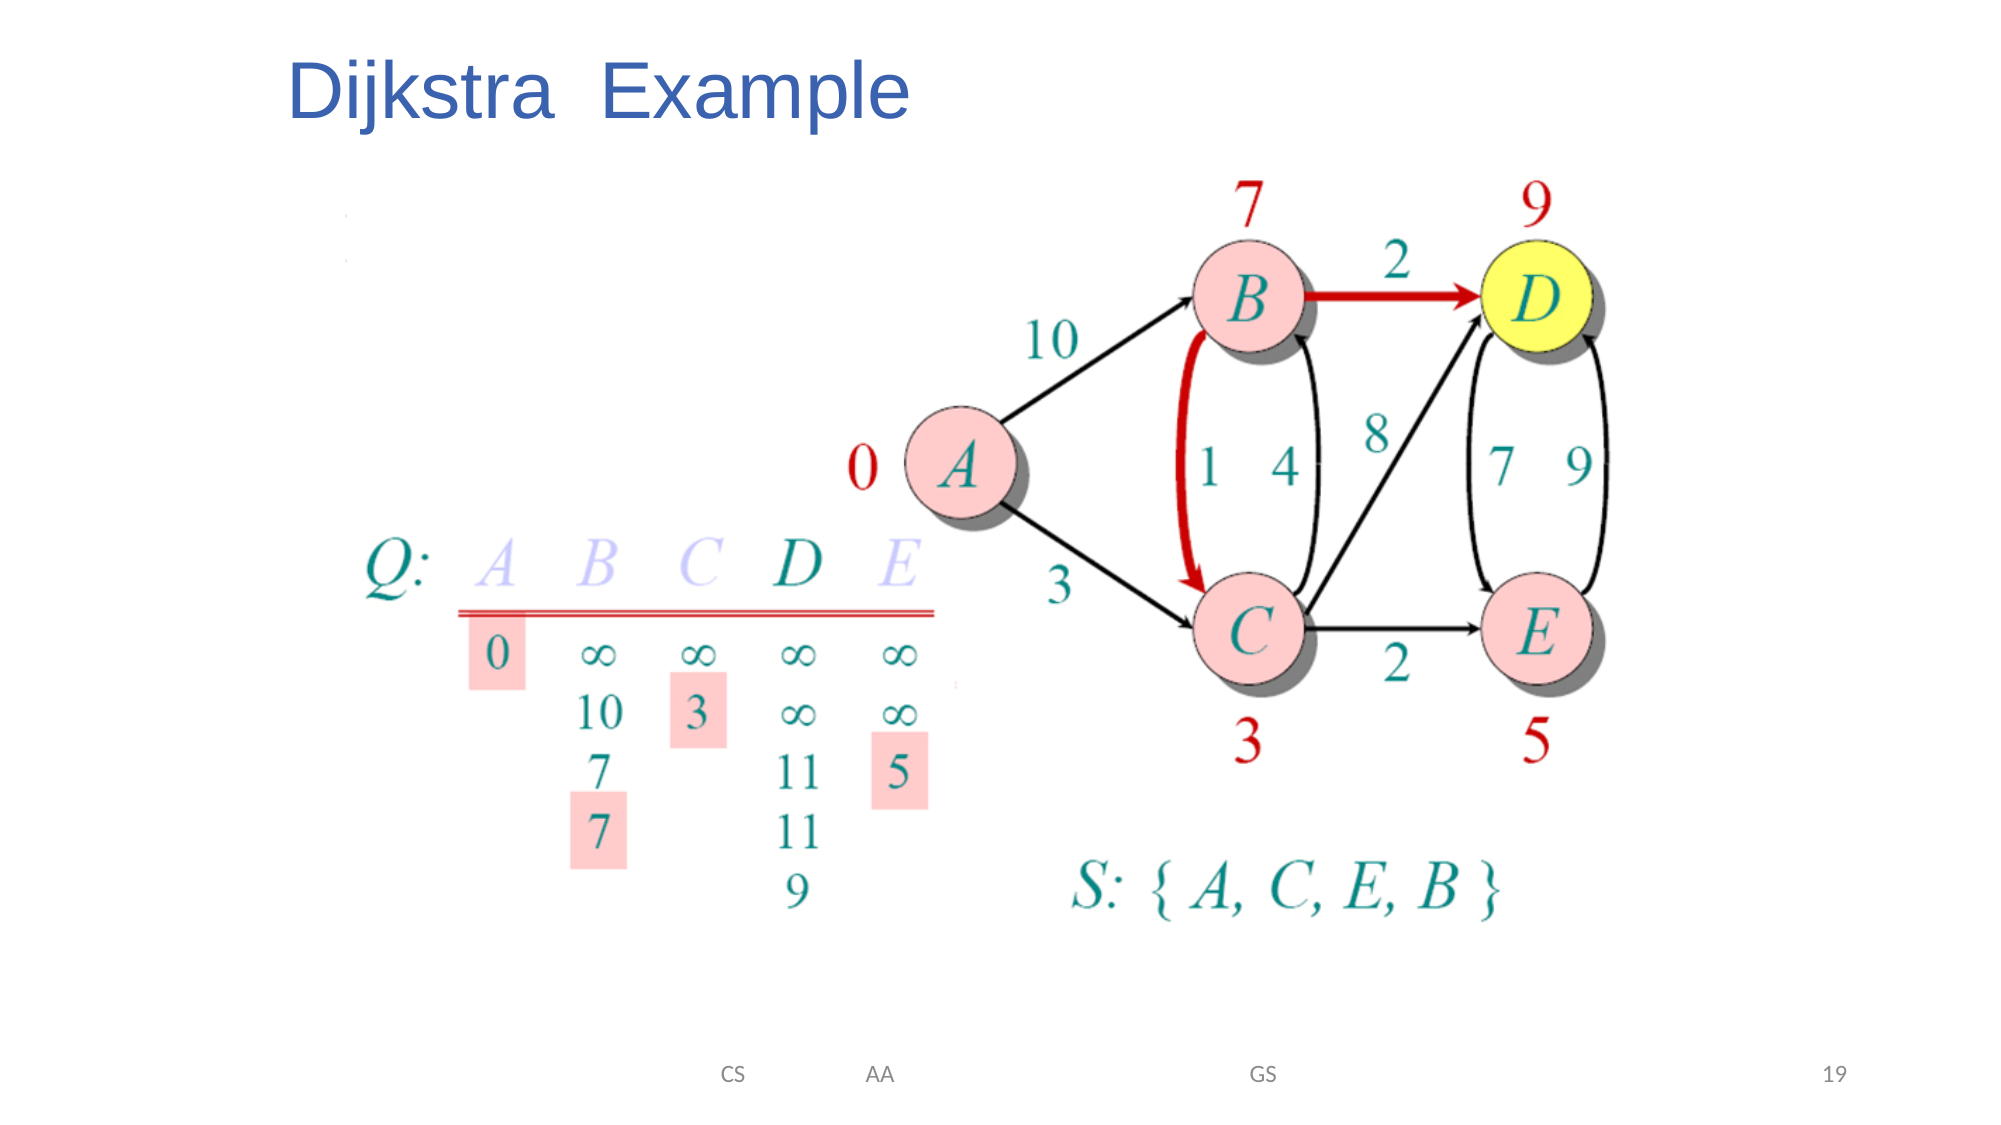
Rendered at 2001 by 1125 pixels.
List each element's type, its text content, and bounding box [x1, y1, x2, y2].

footer CS AA GS [662, 1042, 1338, 1103]
picture [323, 175, 1677, 950]
title Dijkstra Example [286, 45, 1714, 180]
slide_number 19 [1412, 1042, 1863, 1103]
